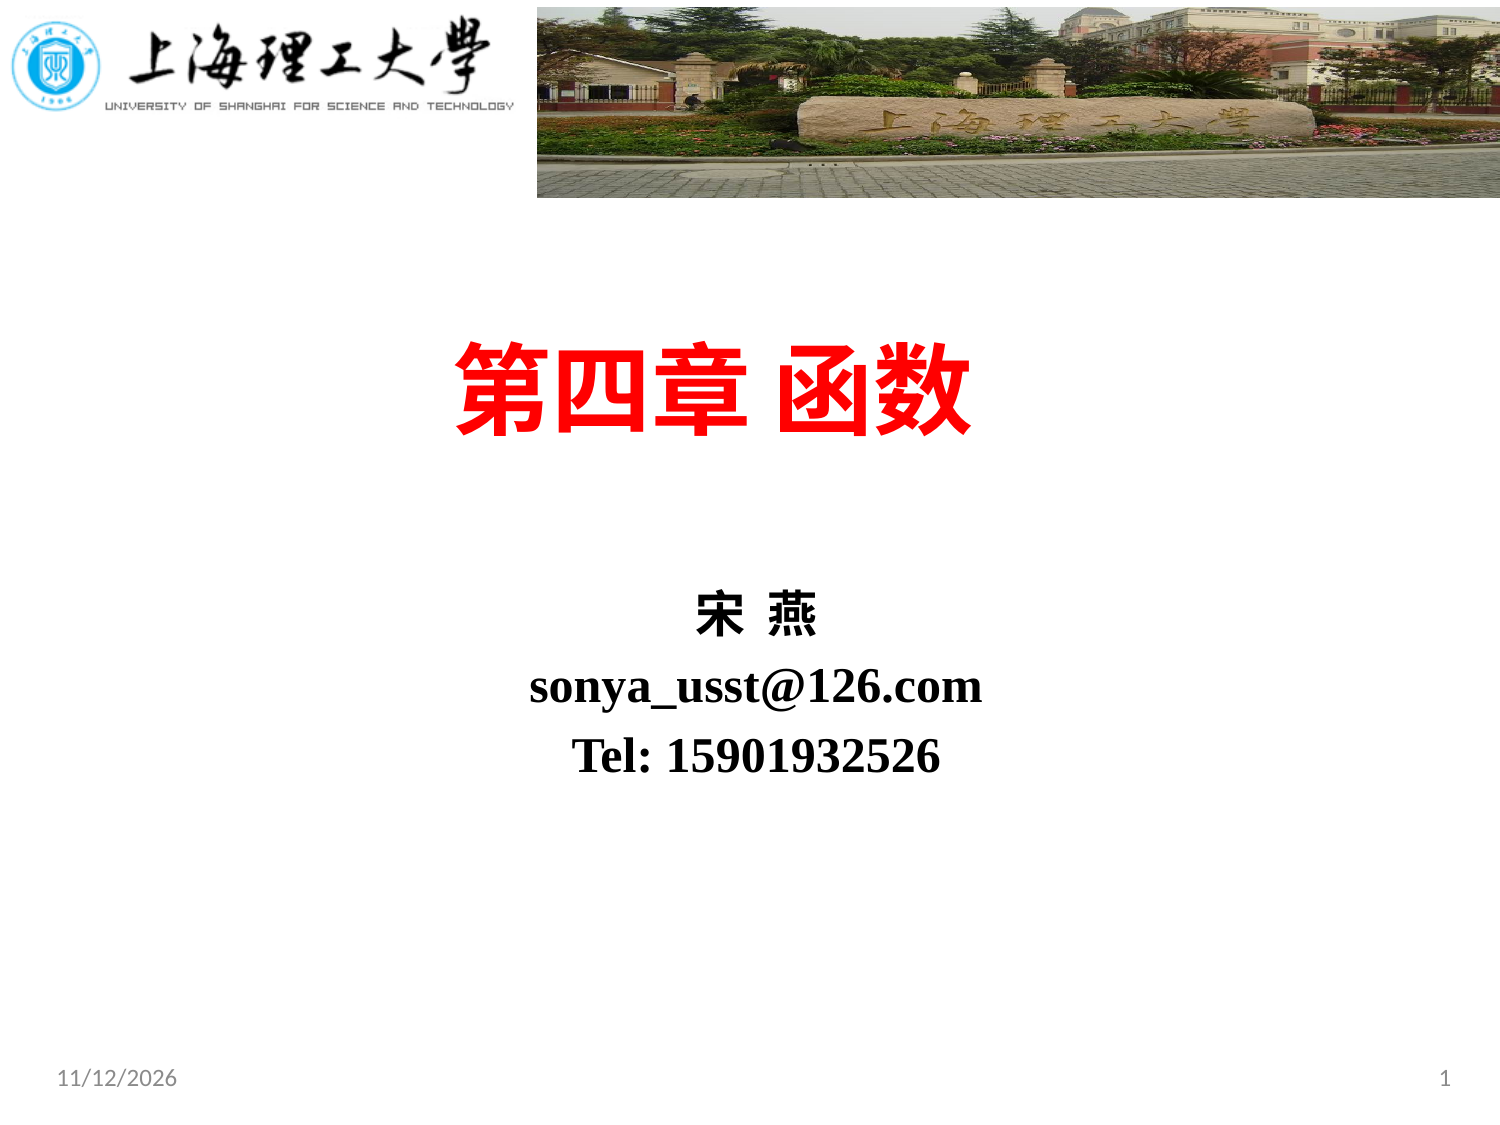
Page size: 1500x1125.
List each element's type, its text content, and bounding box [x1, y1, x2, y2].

picture [537, 7, 1500, 198]
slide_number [41, 1046, 392, 1107]
picture [5, 13, 518, 119]
subtitle 宋 燕 sonya_usst@126.com Tel: 15901932526 [125, 575, 1388, 913]
title 第四章 函数 [75, 287, 1350, 488]
slide_number 1 [1116, 1046, 1467, 1107]
